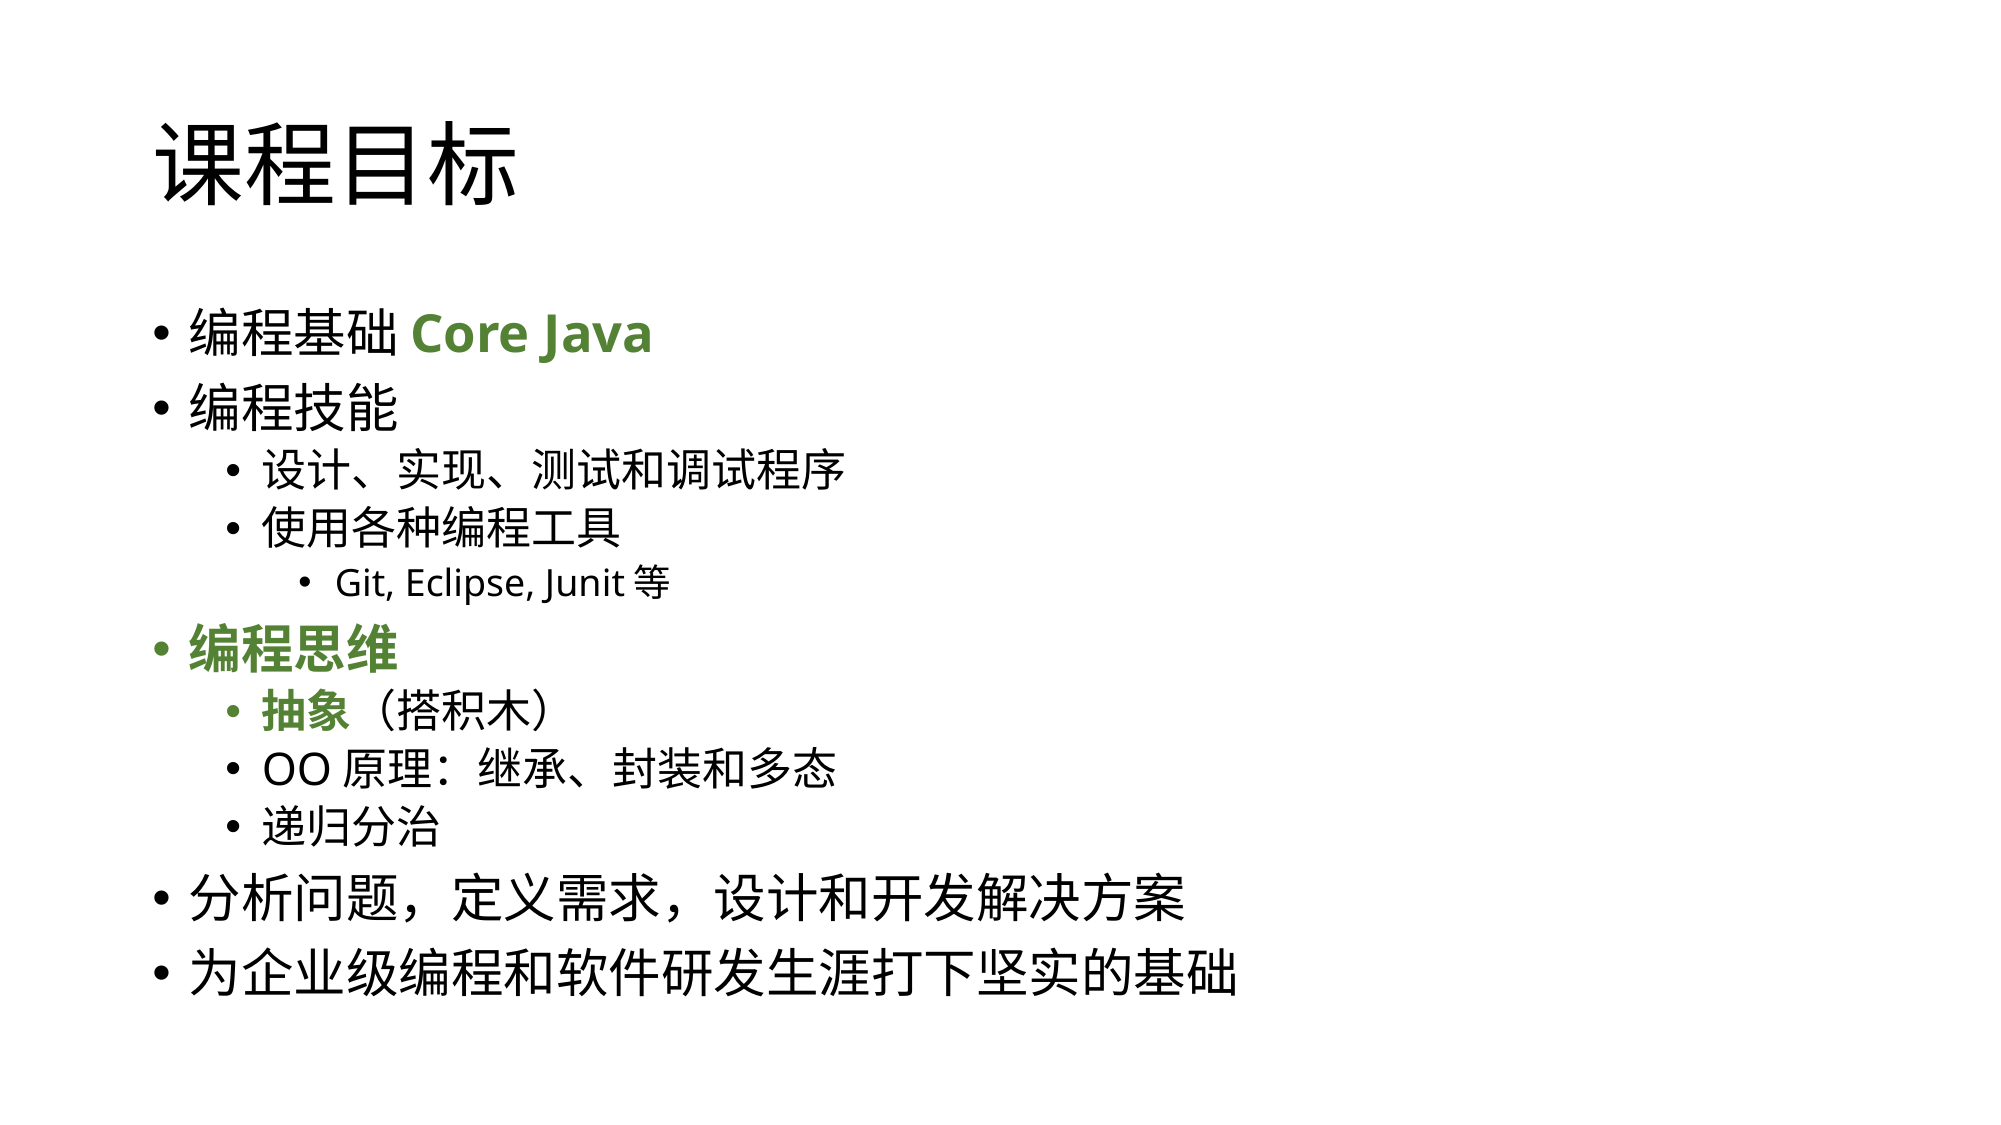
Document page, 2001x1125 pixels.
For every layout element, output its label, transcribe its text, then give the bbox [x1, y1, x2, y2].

title 课程目标 [137, 59, 1863, 278]
list 编程基础Core Java 编程技能 设计、实现、测试和调试程序 使用各种编程工具 Git, Eclipse, Junit等 编程思维 抽象（搭积木） OO原理：继承、封装和多态 递归分治 分析问题，定义需求，设计和开发解决方案 为企业级编程和软件研发生涯打下坚实的基础 [137, 299, 1863, 1014]
